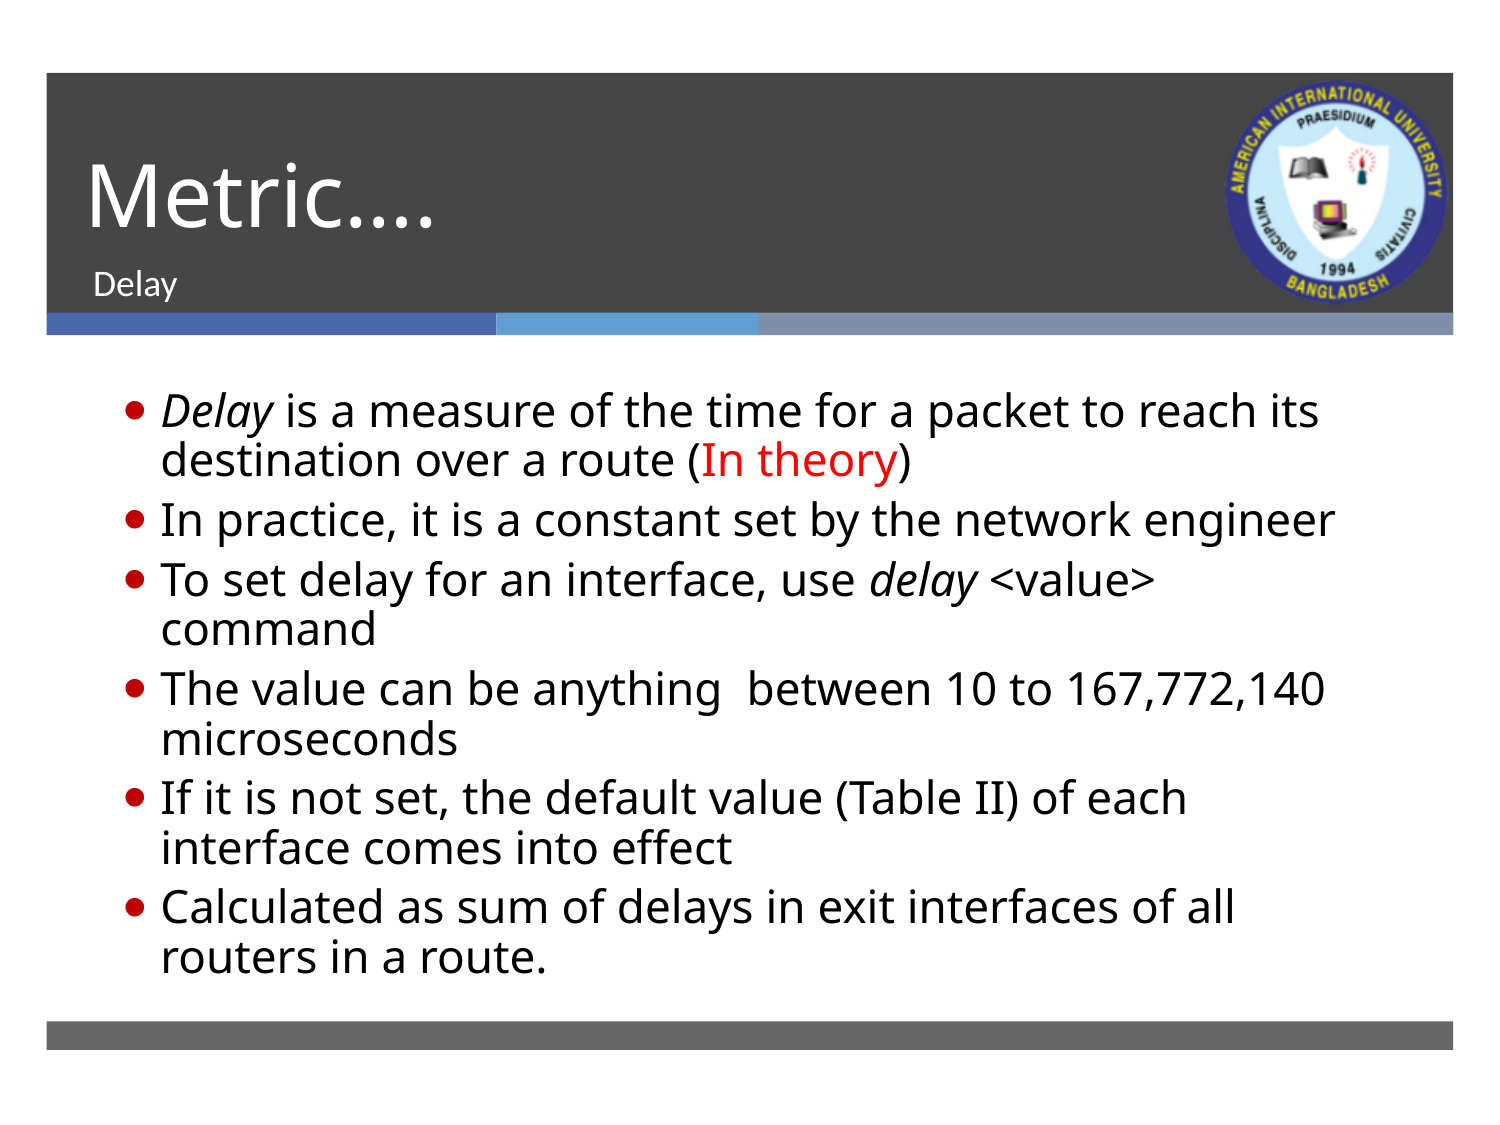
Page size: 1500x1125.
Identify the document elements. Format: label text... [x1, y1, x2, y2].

title Metric…. [69, 73, 1351, 253]
text_box Delay is a measure of the time for a packet to reach its destination over a route (In theory) In practice, it is a constant set by the network engineer To set delay for an interface, use delay <value> command The value can be anything between 10 to 167,772,140 microseconds If it is not set, the default value (Table II) of each interface comes into effect Calculated as sum of delays in exit interfaces of all routers in a route. [33, 380, 1386, 991]
picture [1351, 75, 1454, 310]
subtitle Delay [78, 251, 1351, 331]
